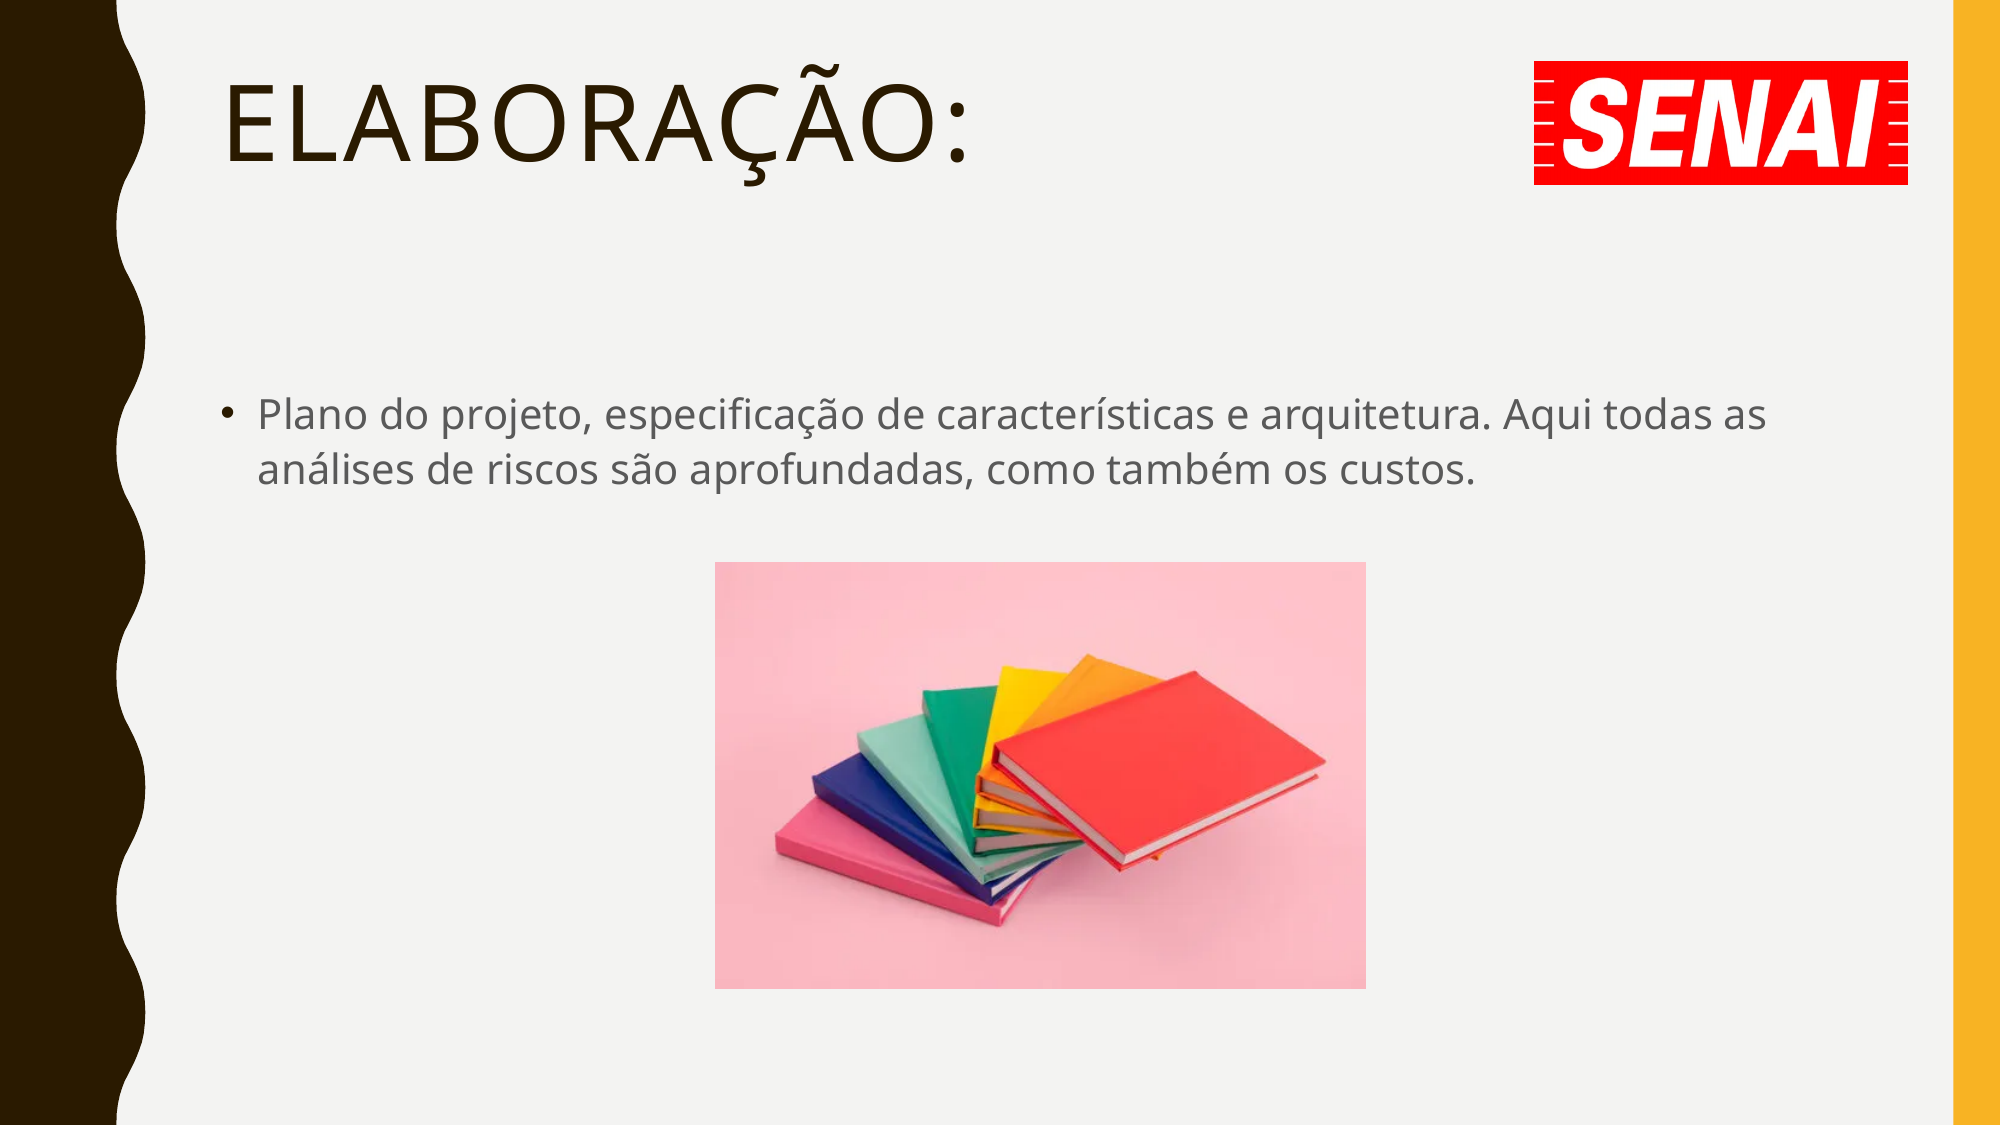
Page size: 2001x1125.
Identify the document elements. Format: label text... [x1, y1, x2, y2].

picture [715, 562, 1366, 990]
title Elaboração: [205, 62, 1875, 308]
list Plano do projeto, especificação de características e arquitetura. Aqui todas as análises de riscos são aprofundadas, como também os custos. [205, 375, 1875, 965]
picture [1534, 61, 1908, 185]
